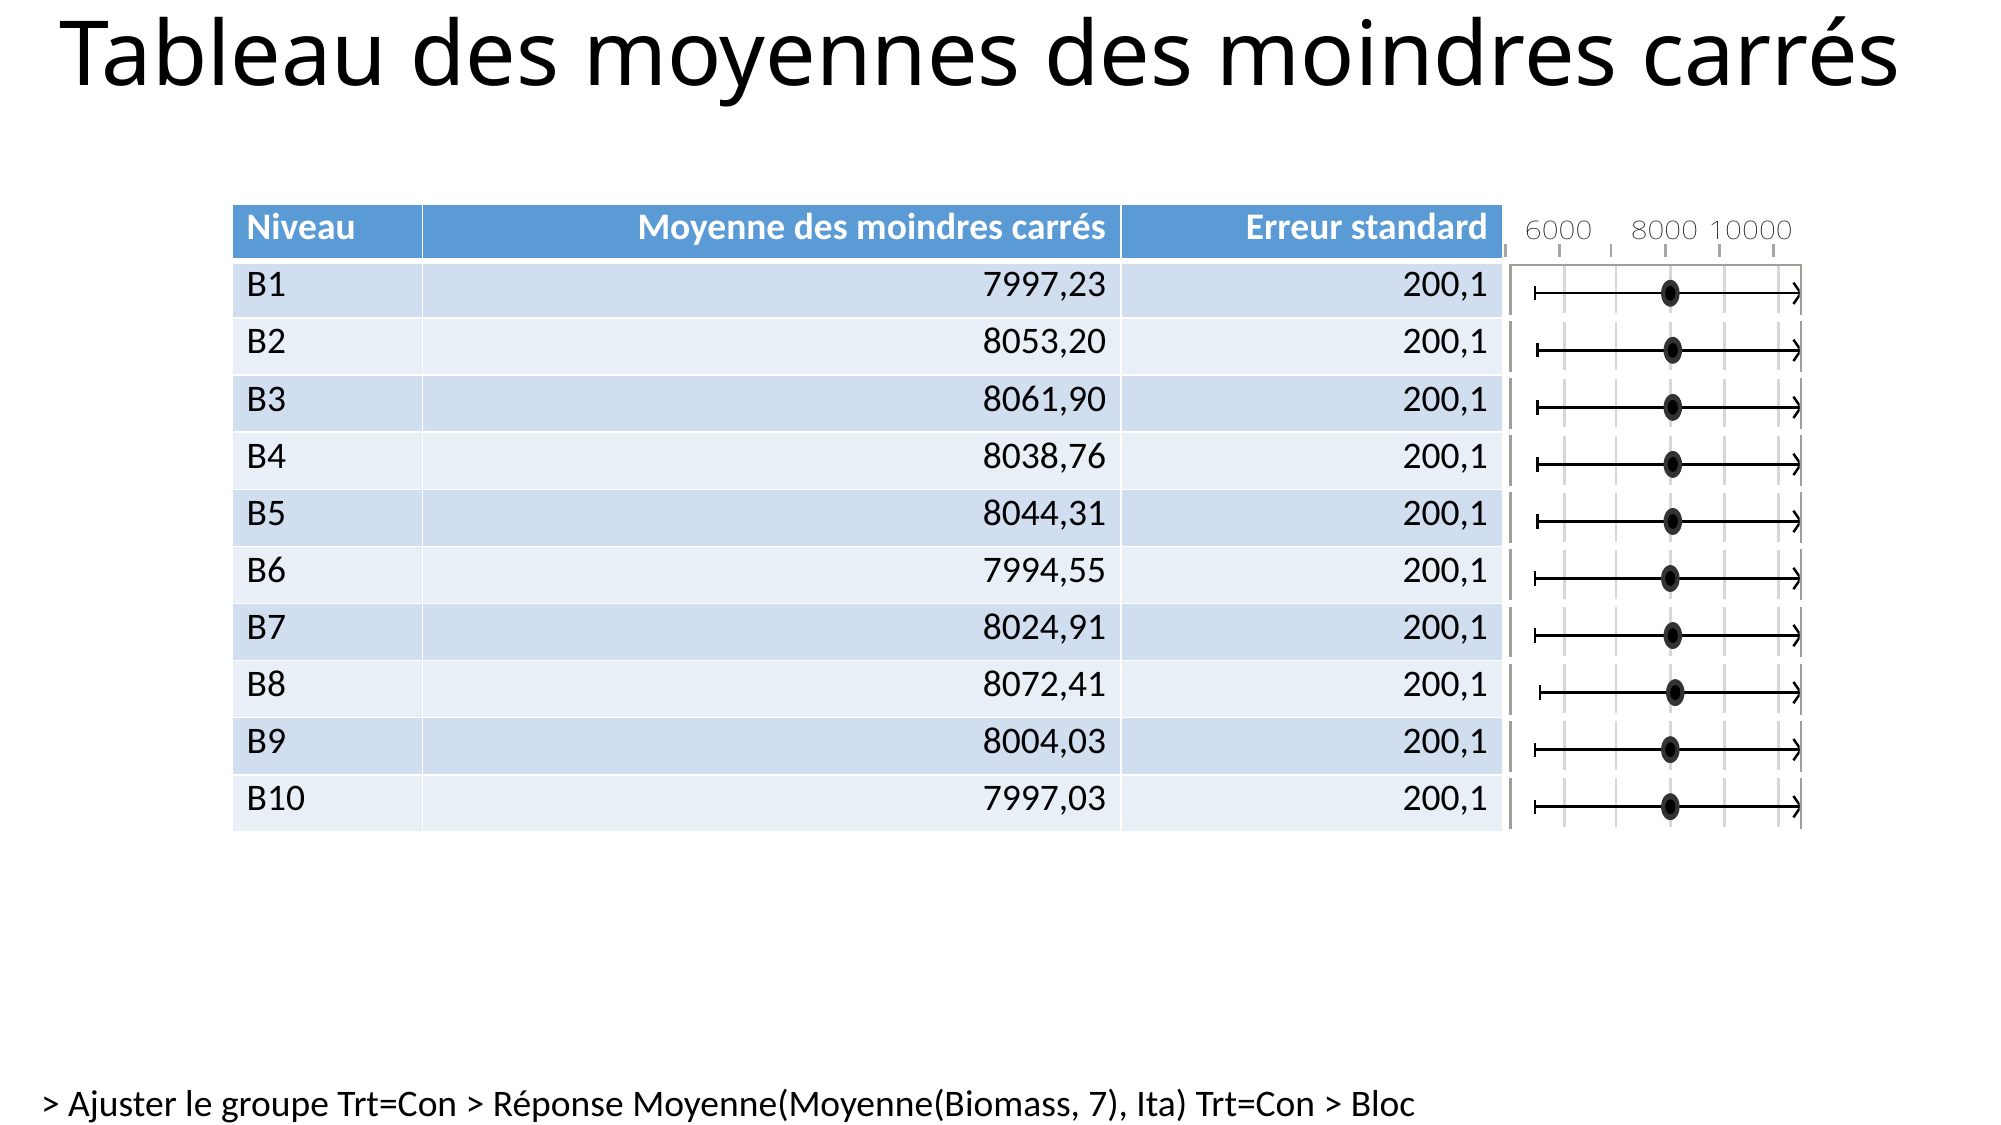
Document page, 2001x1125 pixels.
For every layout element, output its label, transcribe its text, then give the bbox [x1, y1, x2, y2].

table_cell 8004,03 [423, 718, 1120, 774]
table_cell [1504, 604, 1805, 660]
table_cell 200,1 [1122, 604, 1502, 660]
table_cell 8044,31 [423, 490, 1120, 546]
table_cell 8038,76 [423, 433, 1120, 489]
table_cell B6 [233, 547, 422, 603]
table_cell [1504, 718, 1805, 774]
table_cell 200,1 [1122, 433, 1502, 489]
table_cell [1504, 264, 1805, 317]
text_box > Ajuster le groupe Trt=Con > Réponse Moyenne(Moyenne(Biomass, 7), Ita) Trt=Con > Bloc [41, 1079, 1418, 1125]
table_cell 200,1 [1122, 661, 1502, 717]
table_cell 200,1 [1122, 547, 1502, 603]
table_cell [1504, 547, 1805, 603]
table_cell B4 [233, 433, 422, 489]
table_cell 7997,03 [423, 776, 1120, 831]
table_cell B3 [233, 376, 422, 431]
table_cell 200,1 [1122, 490, 1502, 546]
table_cell 7994,55 [423, 547, 1120, 603]
table_cell [1504, 490, 1805, 546]
table_cell 200,1 [1122, 776, 1502, 831]
table_cell 8053,20 [423, 319, 1120, 374]
table_cell 200,1 [1122, 264, 1502, 317]
table_cell 200,1 [1122, 319, 1502, 374]
table_cell [1504, 433, 1805, 489]
table_cell 8024,91 [423, 604, 1120, 660]
table_cell 8072,41 [423, 661, 1120, 717]
table_cell B9 [233, 718, 422, 774]
table_cell 7997,23 [423, 264, 1120, 317]
table_header [1504, 205, 1805, 258]
table_cell 200,1 [1122, 718, 1502, 774]
table_cell 8061,90 [423, 376, 1120, 431]
table_header Niveau [233, 205, 422, 258]
table_cell B10 [233, 776, 422, 831]
table_cell B8 [233, 661, 422, 717]
table_header Erreur standard [1122, 205, 1502, 258]
table_cell B2 [233, 319, 422, 374]
table_header Moyenne des moindres carrés [423, 205, 1120, 258]
table_cell B7 [233, 604, 422, 660]
table_cell [1504, 376, 1805, 431]
table_cell B5 [233, 490, 422, 546]
table_cell B1 [233, 264, 422, 317]
table_cell [1504, 319, 1805, 374]
table_cell [1504, 776, 1805, 831]
title Tableau des moyennes des moindres carrés [0, 0, 1963, 113]
table_cell [1504, 661, 1805, 717]
table_cell 200,1 [1122, 376, 1502, 431]
